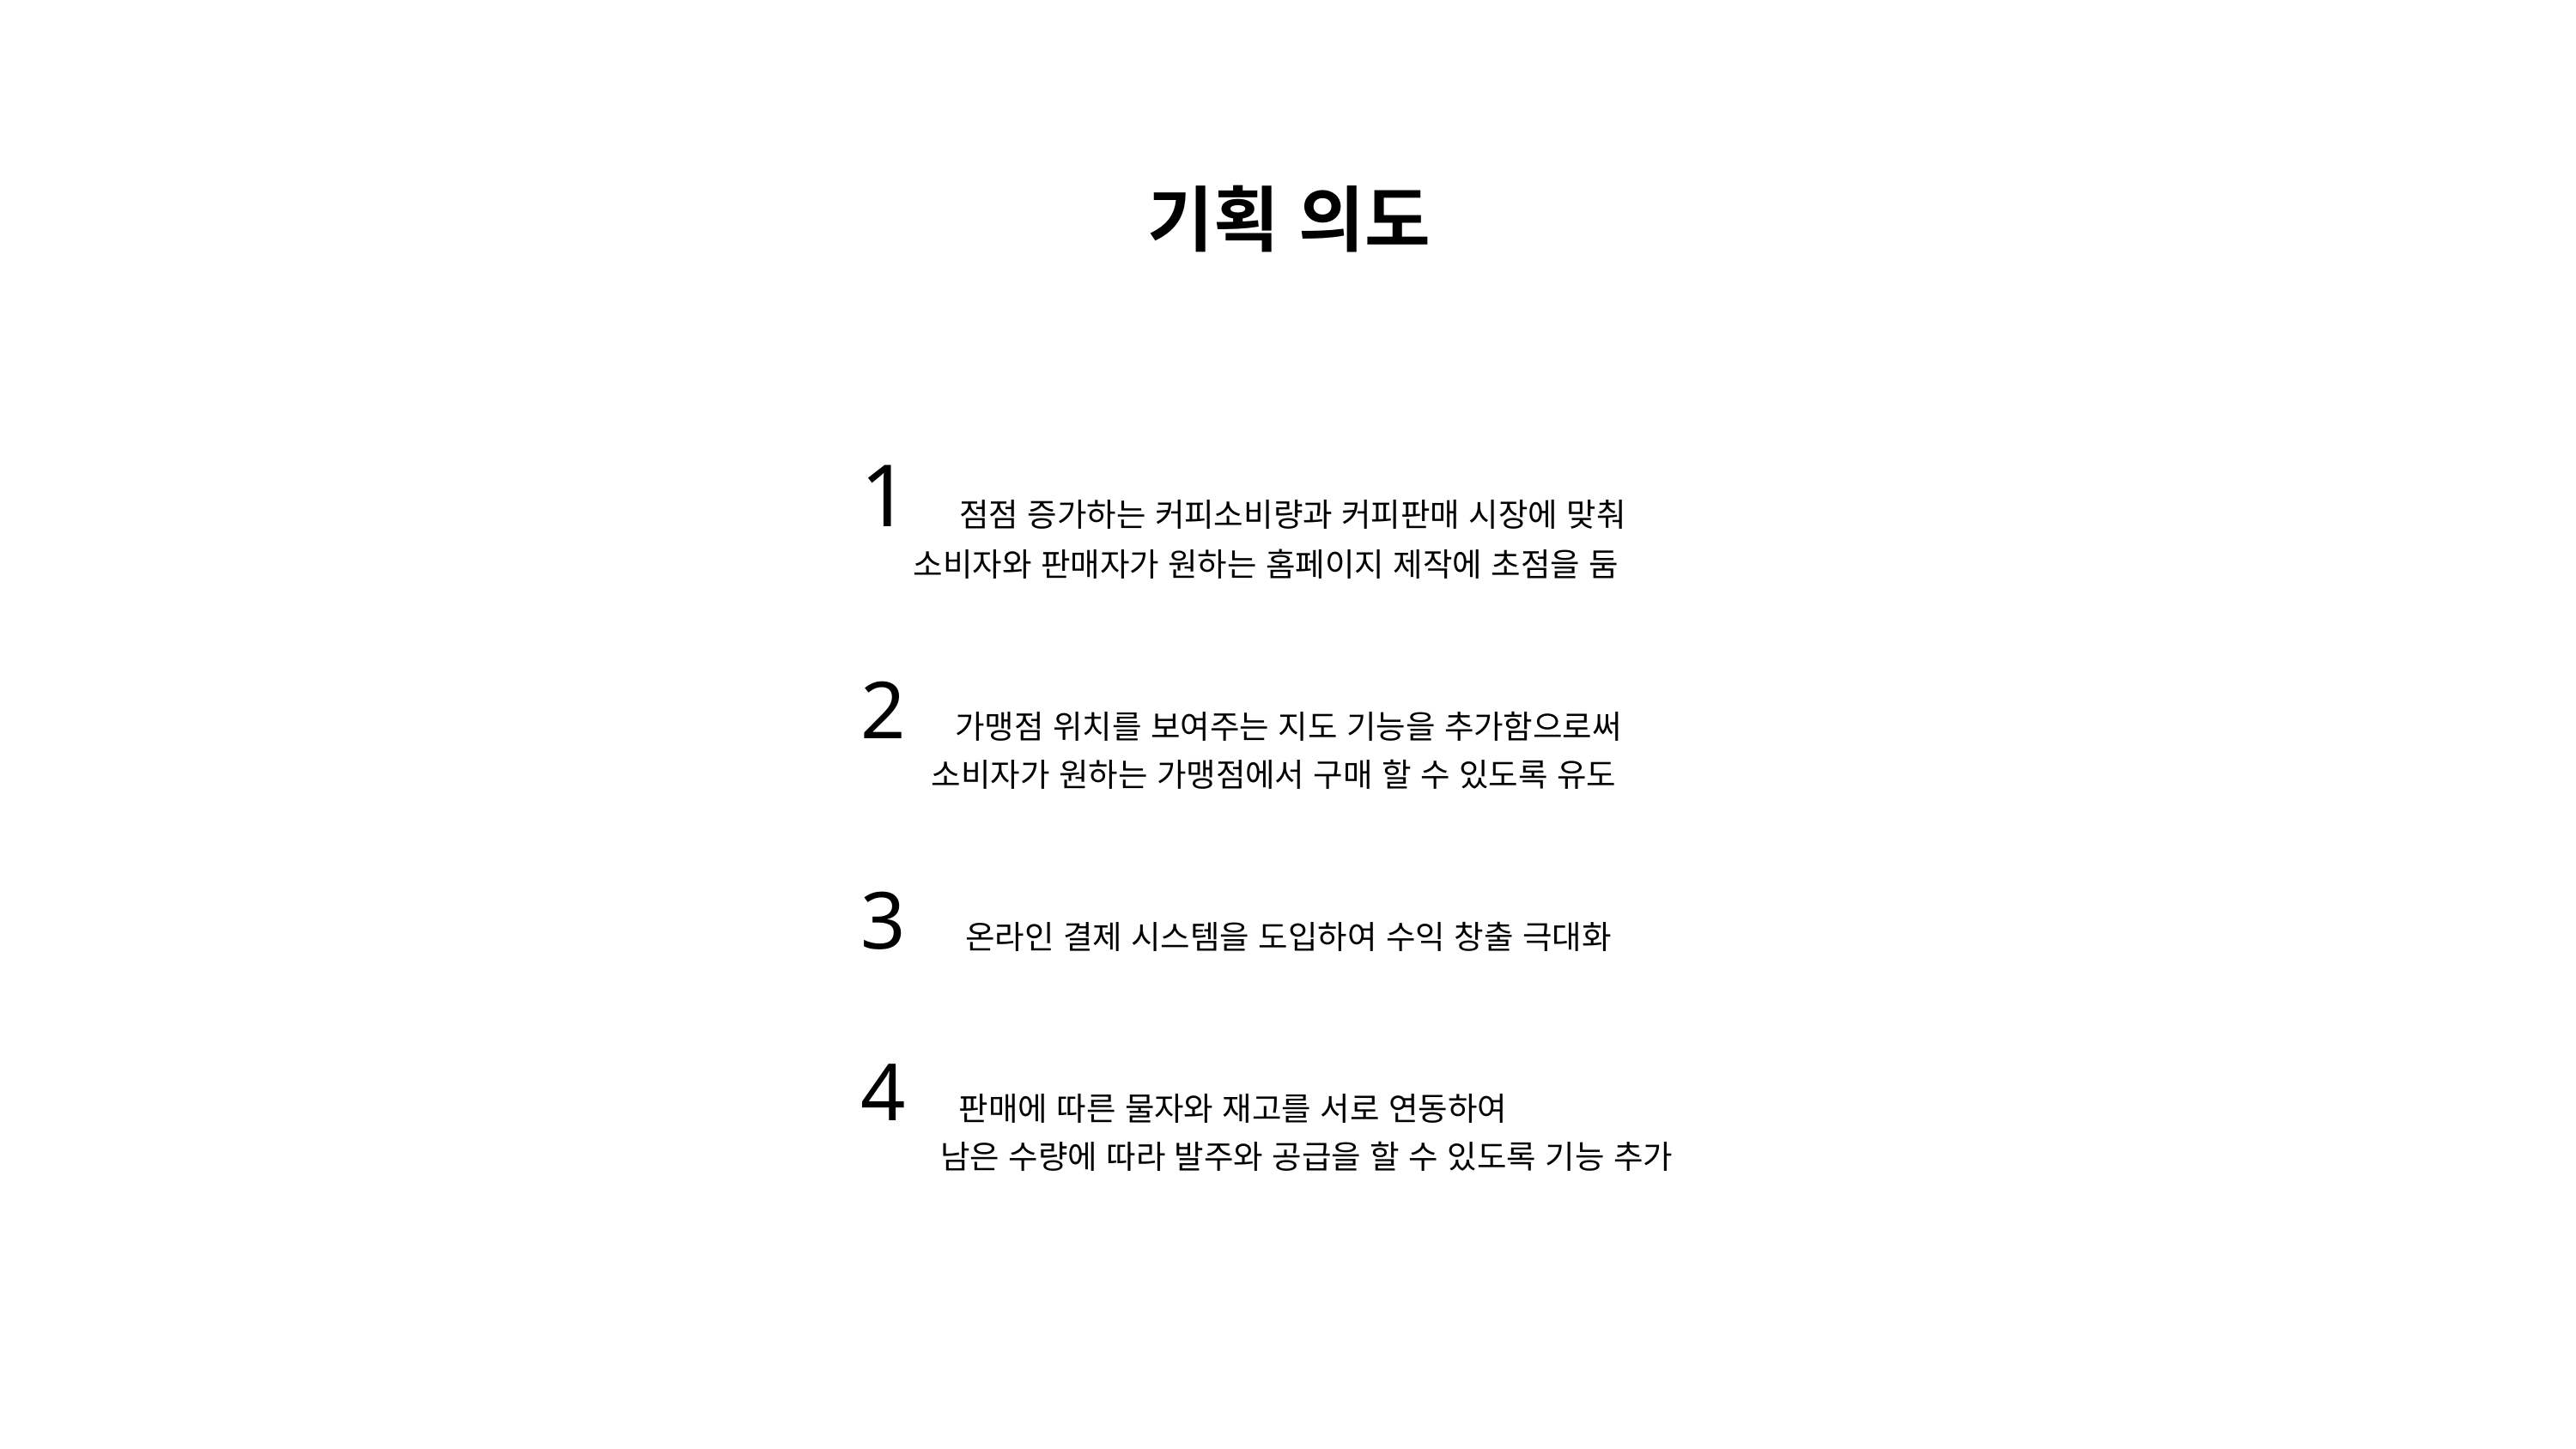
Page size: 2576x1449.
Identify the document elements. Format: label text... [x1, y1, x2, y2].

text_box 1 점점 증가하는 커피소비량과 커피판매 시장에 맞춰 소비자와 판매자가 원하는 홈페이지 제작에 초점을 둠 2 가맹점 위치를 보여주는 지도 기능을 추가함으로써 소비자가 원하는 가맹점에서 구매 할 수 있도록 유도 3 온라인 결제 시스템을 도입하여 수익 창출 극대화 4 판매에 따른 물자와 재고를 서로 연동하여 남은 수량에 따라 발주와 공급을 할 수 있도록 기능 추가 [783, 434, 1953, 1181]
text_box 기획 의도 [109, 168, 2436, 267]
